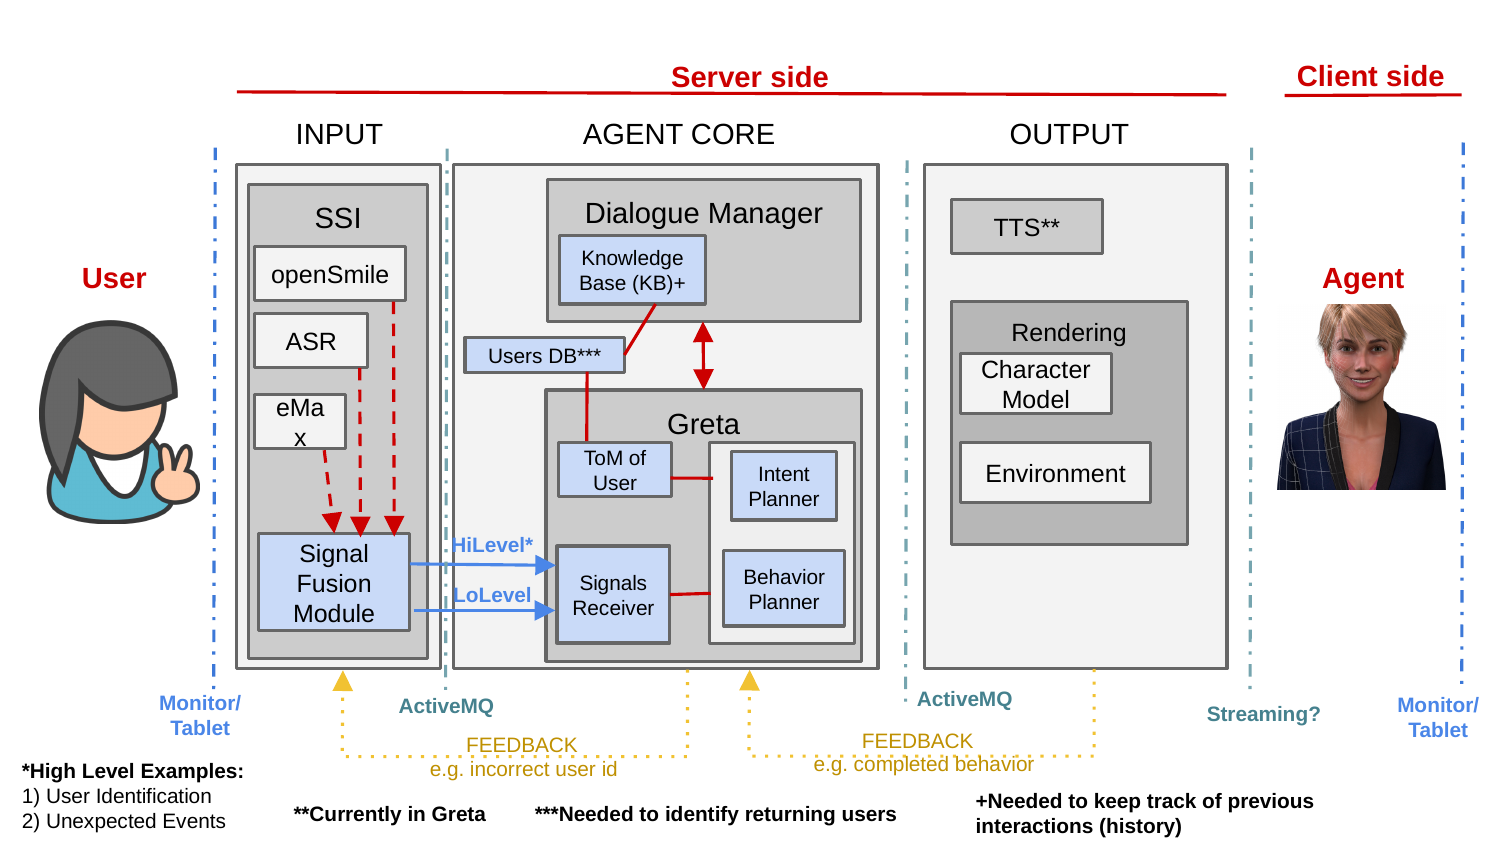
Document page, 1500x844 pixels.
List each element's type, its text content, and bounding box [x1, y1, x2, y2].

text_box Streaming? [1191, 695, 1337, 731]
text_box OUTPUT [966, 115, 1172, 151]
text_box Users DB*** [464, 337, 625, 373]
text_box eMax [254, 394, 346, 449]
text_box AGENT CORE [549, 115, 809, 151]
text_box LoLevel [433, 584, 440, 606]
text_box FEEDBACK [433, 733, 610, 755]
text_box [453, 164, 879, 669]
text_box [324, 449, 335, 534]
text_box INPUT [236, 115, 442, 151]
text_box [236, 164, 440, 669]
text_box e.g. incorrect user id [405, 757, 642, 779]
text_box **Currently in Greta [278, 790, 504, 835]
text_box HiLevel* [452, 533, 551, 555]
text_box openSmile [254, 246, 406, 301]
text_box Agent [1256, 259, 1456, 295]
text_box *High Level Examples: 1) User Identification 2) Unexpected Events [6, 757, 273, 833]
text_box Monitor/ Tablet [1365, 695, 1500, 739]
text_box Rendering [951, 301, 1188, 545]
text_box FEEDBACK [829, 730, 1006, 752]
text_box Greta [546, 389, 862, 662]
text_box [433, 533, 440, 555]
text_box Dialogue Manager [547, 179, 861, 322]
picture [1276, 303, 1446, 490]
text_box ***Needed to identify returning users [519, 790, 935, 835]
text_box e.g. completed behavior [791, 752, 1057, 774]
text_box Signals Receiver [556, 546, 670, 644]
text_box Server side [234, 58, 1266, 94]
text_box LoLevel [452, 584, 551, 606]
text_box Environment [960, 442, 1151, 503]
text_box User [6, 259, 208, 295]
text_box Behavior Planner [723, 550, 845, 627]
text_box [924, 164, 1227, 669]
text_box ToM of User [558, 442, 672, 497]
text_box Intent Planner [731, 451, 837, 520]
text_box ASR [254, 313, 368, 368]
text_box Knowledge Base (KB)+ [559, 235, 706, 305]
text_box Character Model [960, 353, 1112, 414]
text_box ActiveMQ [892, 680, 1038, 716]
text_box [332, 669, 688, 758]
text_box TTS** [951, 199, 1103, 254]
text_box SSI [248, 184, 428, 659]
text_box Client side [1280, 56, 1462, 92]
text_box [739, 669, 1095, 757]
text_box Signal Fusion Module [258, 533, 410, 631]
text_box +Needed to keep track of previous interactions (history) [960, 790, 1376, 835]
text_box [236, 91, 1227, 96]
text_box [624, 303, 656, 356]
picture [39, 319, 200, 524]
text_box [709, 442, 855, 644]
text_box Monitor/ Tablet [127, 692, 273, 737]
